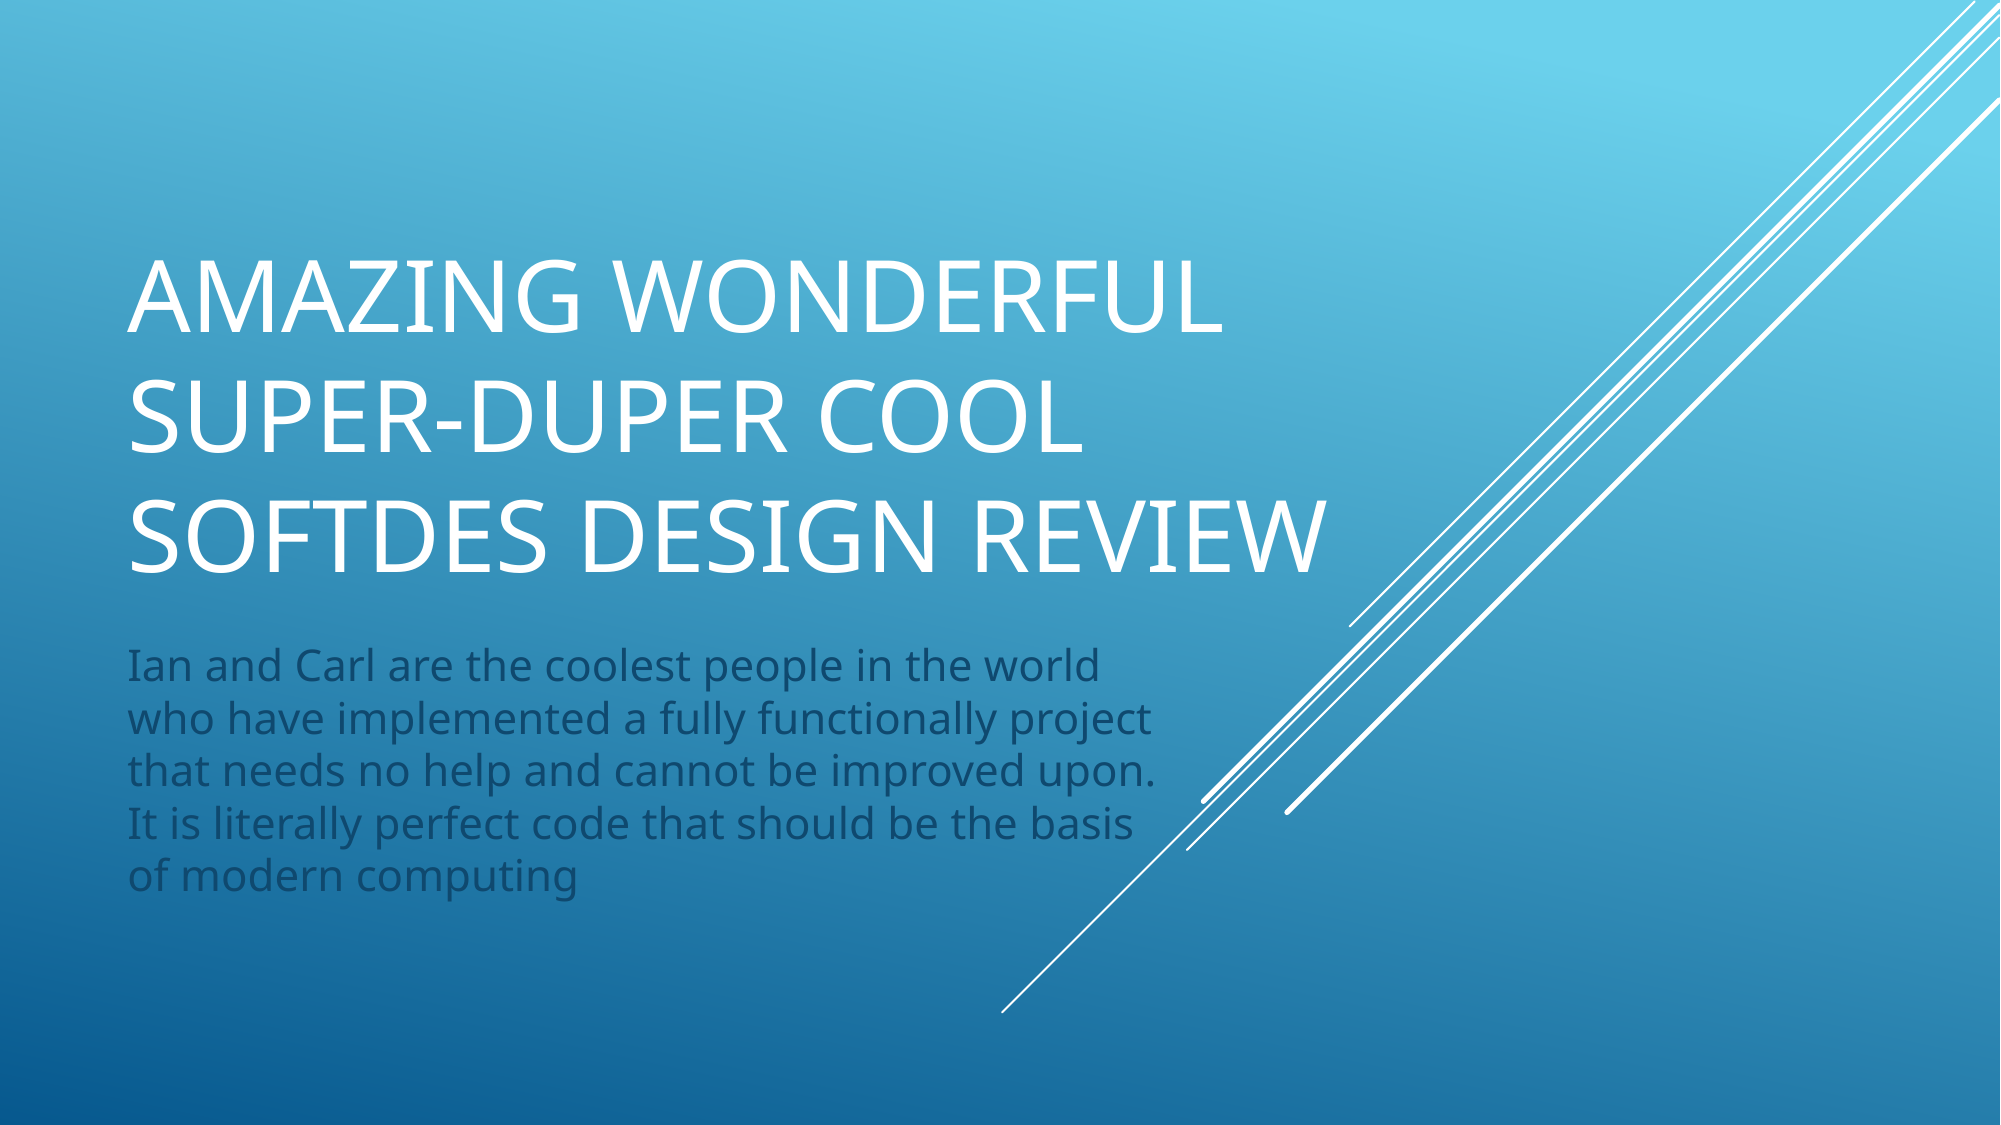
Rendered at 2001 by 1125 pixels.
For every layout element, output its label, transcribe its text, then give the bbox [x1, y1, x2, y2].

subtitle Ian and Carl are the coolest people in the world who have implemented a fully functionally project that needs no help and cannot be improved upon. It is literally perfect code that should be the basis of modern computing [112, 630, 1199, 950]
title Amazing wonderful super-duper cool softdes design review [112, 112, 1425, 600]
